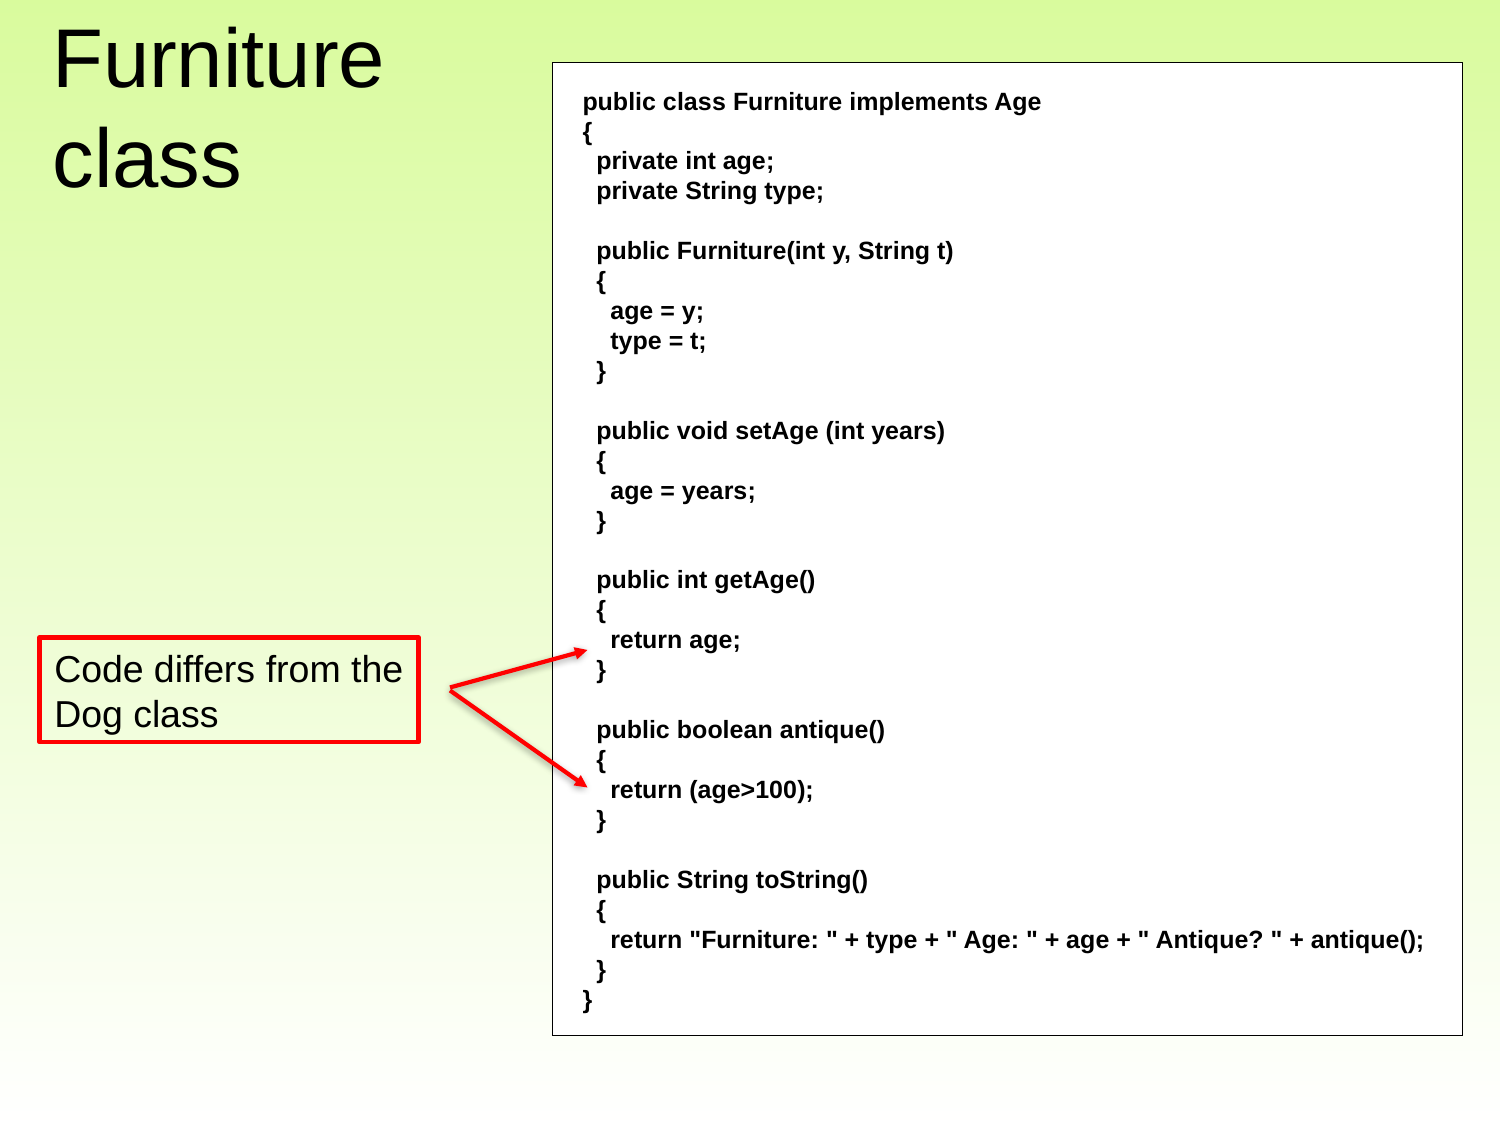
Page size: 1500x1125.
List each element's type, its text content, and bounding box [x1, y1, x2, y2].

title Furniture class [37, 45, 1463, 163]
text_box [449, 690, 588, 788]
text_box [449, 649, 588, 688]
text_box Code differs from the Dog class [39, 637, 419, 743]
text_box public class Furniture implements Age { private int age; private String type; public Furniture(int y, String t) { age = y; type = t; } public void setAge (int years) { age = years; } public int getAge() { return age; } public boolean antique() { return (age>100); } public String toString() { return "Furniture: " + type + " Age: " + age + " Antique? " + antique(); } } [552, 62, 1463, 1036]
